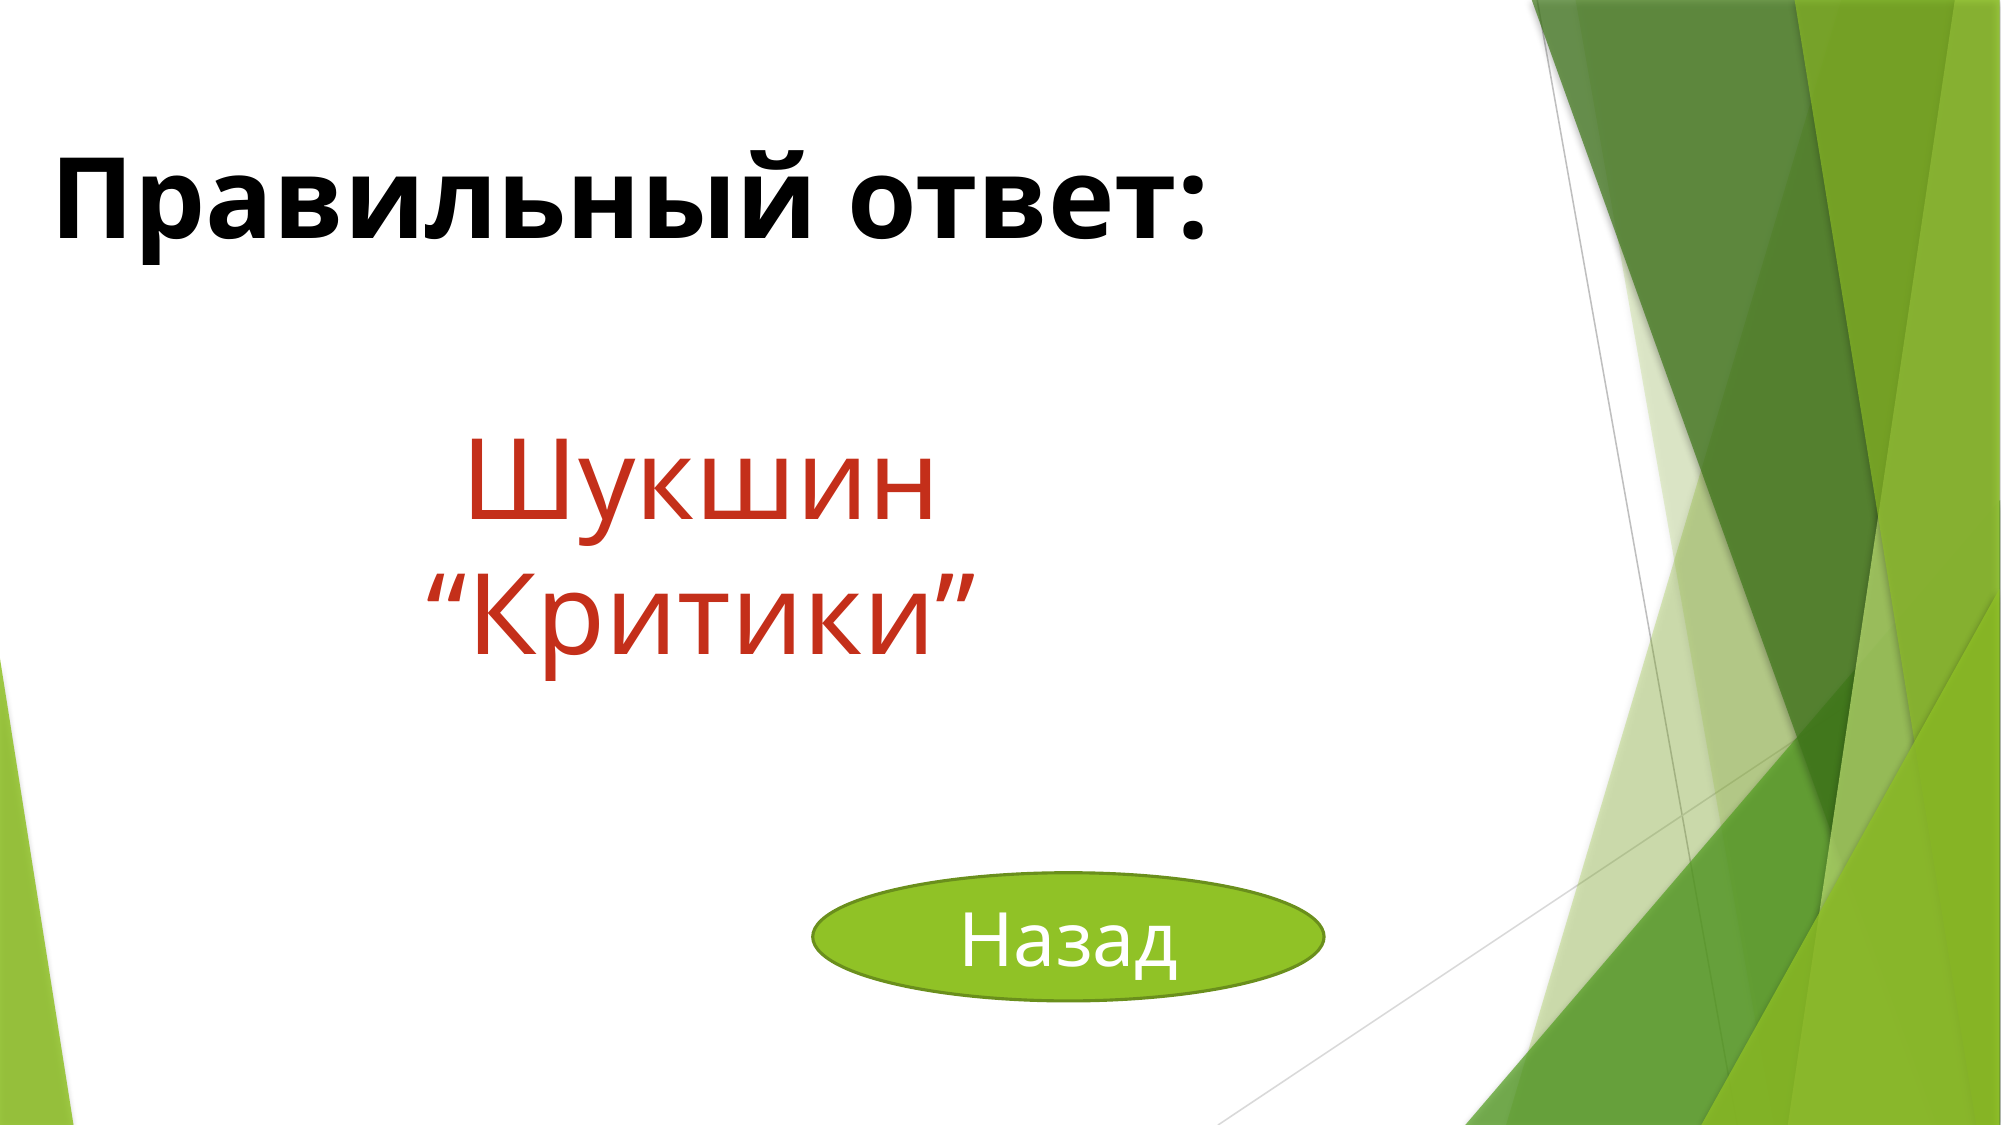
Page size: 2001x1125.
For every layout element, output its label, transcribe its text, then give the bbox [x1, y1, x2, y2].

text_box Назад [811, 871, 1326, 1003]
text_box Правильный ответ: [35, 118, 1225, 269]
text_box Шукшин “Критики” [411, 399, 992, 820]
